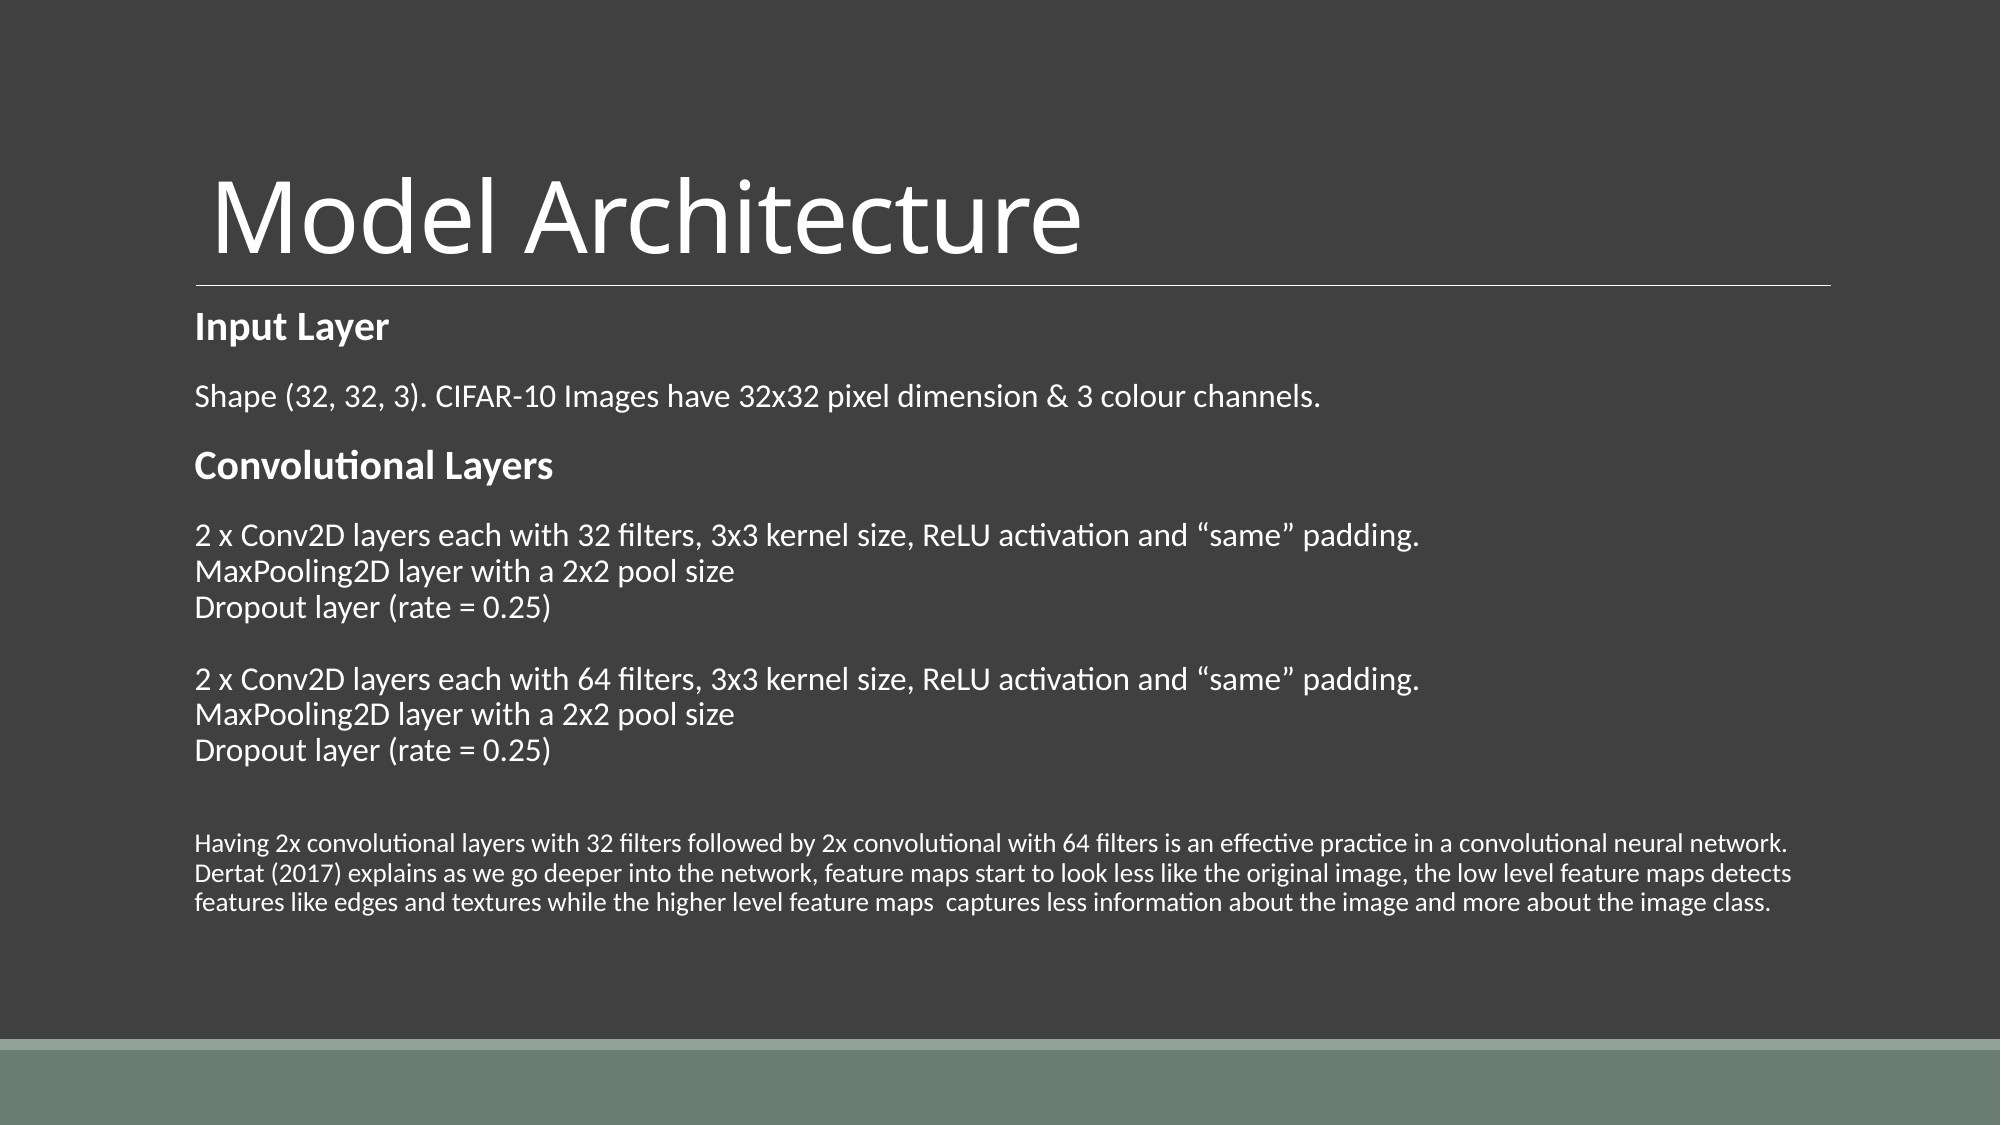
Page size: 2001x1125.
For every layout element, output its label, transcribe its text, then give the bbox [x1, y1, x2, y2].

list Input Layer Shape (32, 32, 3). CIFAR-10 Images have 32x32 pixel dimension & 3 colour channels. Convolutional Layers 2 x Conv2D layers each with 32 filters, 3x3 kernel size, ReLU activation and “same” padding. MaxPooling2D layer with a 2x2 pool size Dropout layer (rate = 0.25) 2 x Conv2D layers each with 64 filters, 3x3 kernel size, ReLU activation and “same” padding. MaxPooling2D layer with a 2x2 pool size Dropout layer (rate = 0.25) Having 2x convolutional layers with 32 filters followed by 2x convolutional with 64 filters is an effective practice in a convolutional neural network. Dertat (2017) explains as we go deeper into the network, feature maps start to look less like the original image, the low level feature maps detects features like edges and textures while the higher level feature maps captures less information about the image and more about the image class. [194, 296, 1845, 1031]
title Model Architecture [194, 43, 1845, 282]
